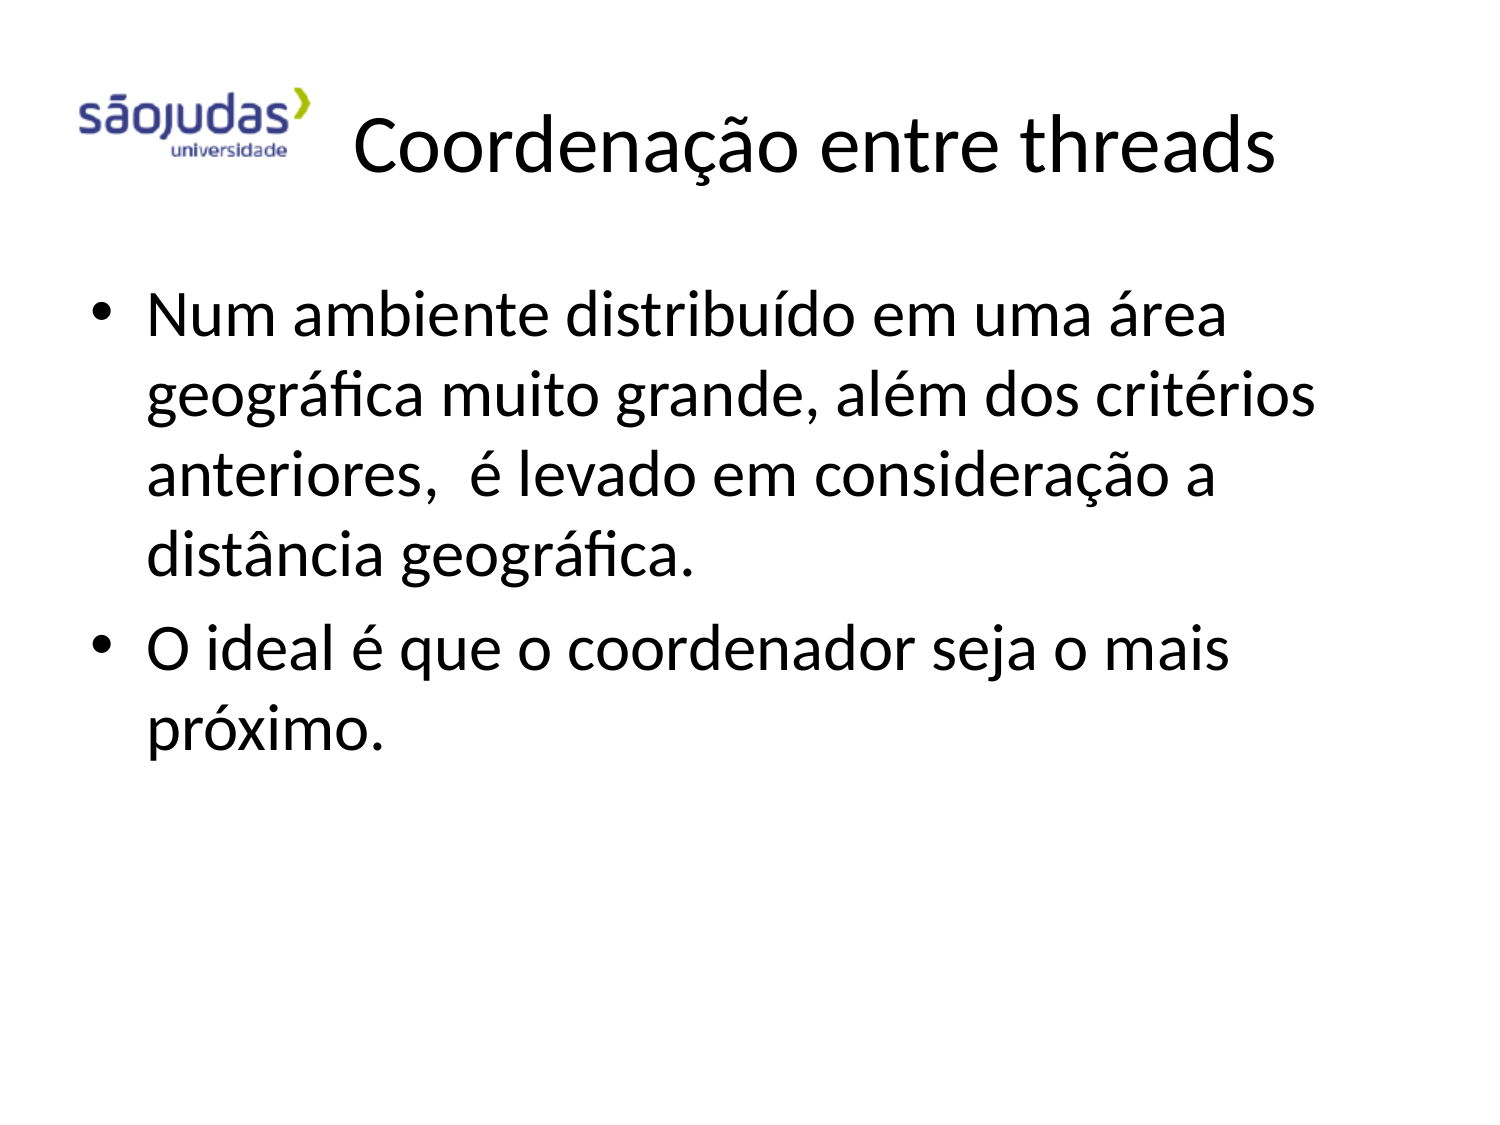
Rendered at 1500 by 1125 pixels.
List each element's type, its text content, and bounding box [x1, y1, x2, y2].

list Num ambiente distribuído em uma área geográfica muito grande, além dos critérios anteriores, é levado em consideração a distância geográfica. O ideal é que o coordenador seja o mais próximo. [75, 262, 1425, 1005]
picture [64, 66, 317, 169]
title Coordenação entre threads [75, 45, 1425, 233]
